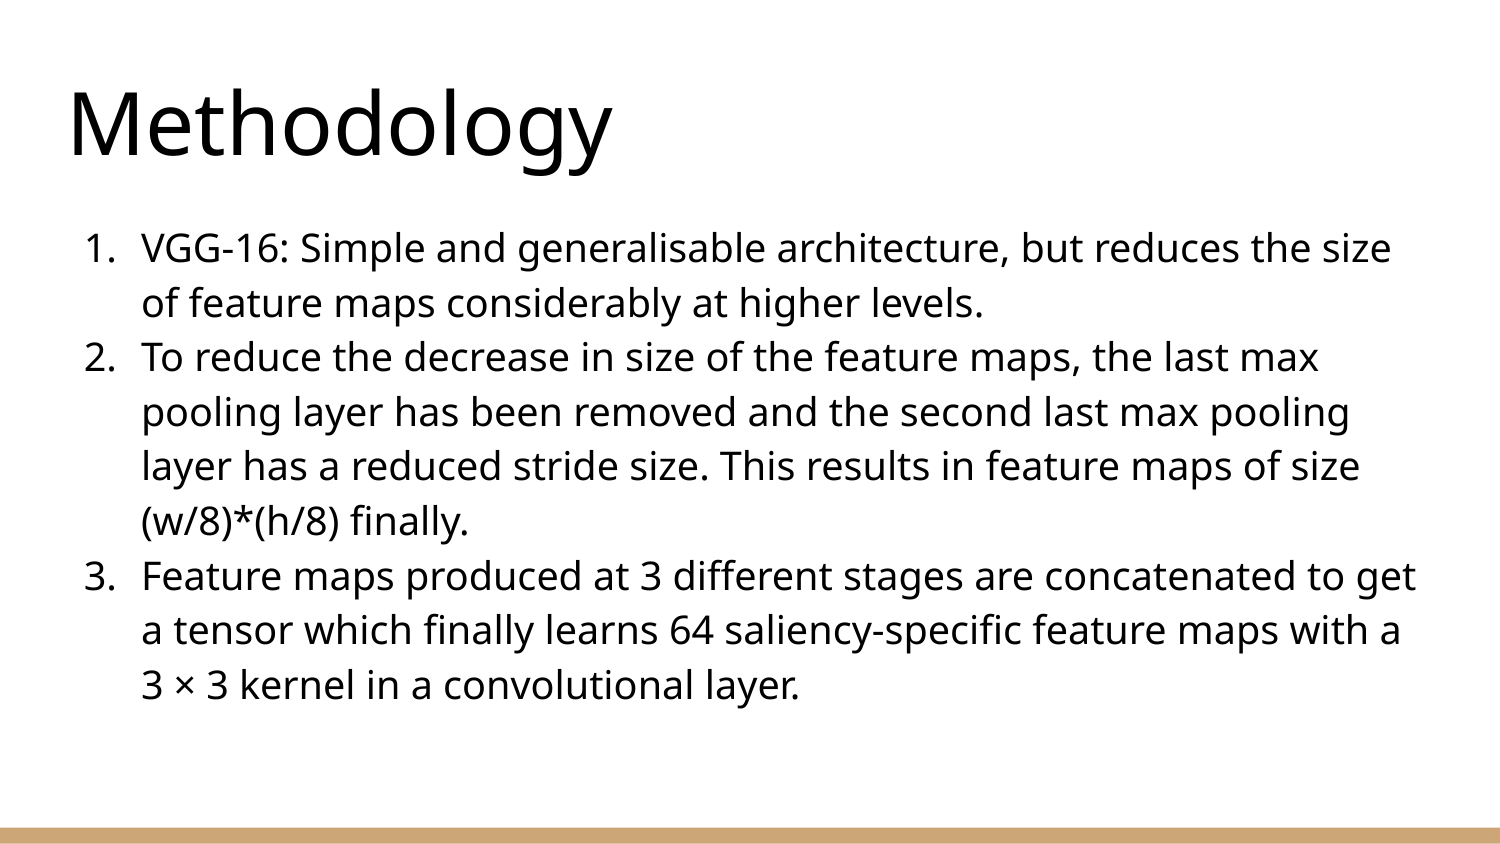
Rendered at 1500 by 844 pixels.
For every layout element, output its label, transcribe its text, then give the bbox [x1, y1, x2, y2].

title Methodology [51, 51, 1449, 189]
list VGG-16: Simple and generalisable architecture, but reduces the size of feature maps considerably at higher levels. To reduce the decrease in size of the feature maps, the last max pooling layer has been removed and the second last max pooling layer has a reduced stride size. This results in feature maps of size (w/8)*(h/8) finally. Feature maps produced at 3 different stages are concatenated to get a tensor which finally learns 64 saliency-specific feature maps with a 3 × 3 kernel in a convolutional layer. [51, 200, 1449, 752]
